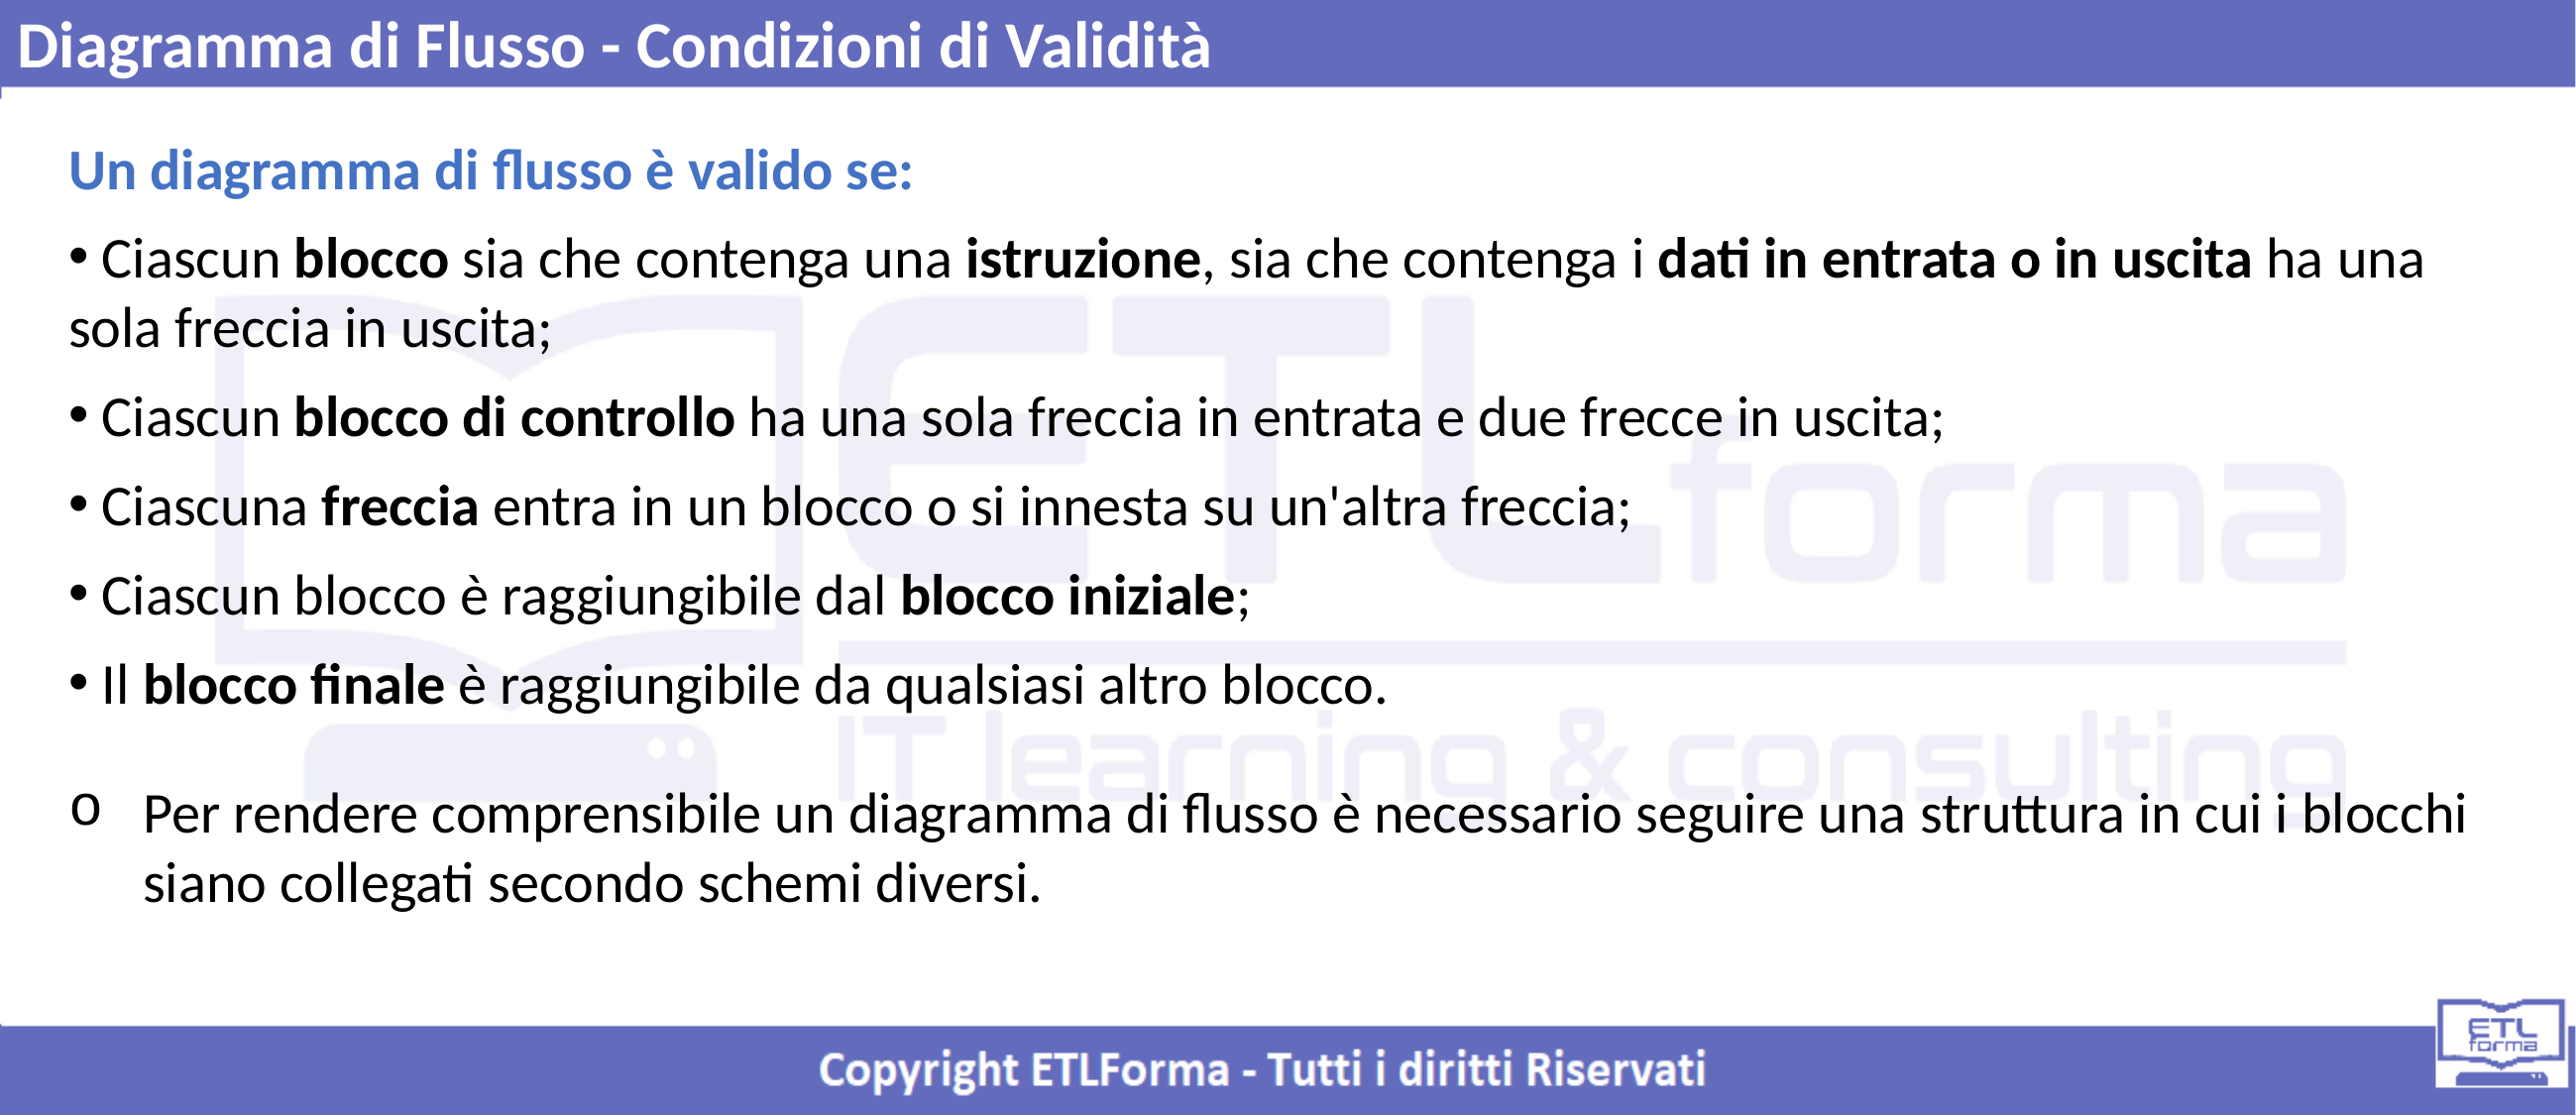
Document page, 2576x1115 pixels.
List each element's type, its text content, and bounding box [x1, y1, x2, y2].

text_box Diagramma di Flusso - Condizioni di Validità [3, 0, 2552, 65]
text_box Un diagramma di flusso è valido se: Ciascun blocco sia che contenga una istruzione, sia che contenga i dati in entrata o in uscita ha una sola freccia in uscita; Ciascun blocco di controllo ha una sola freccia in entrata e due frecce in uscita; Ciascuna freccia entra in un blocco o si innesta su un'altra freccia; Ciascun blocco è raggiungibile dal blocco iniziale; Il blocco finale è raggiungibile da qualsiasi altro blocco. Per rendere comprensibile un diagramma di flusso è necessario seguire una struttura in cui i blocchi siano collegati secondo schemi diversi. [54, 124, 2505, 922]
